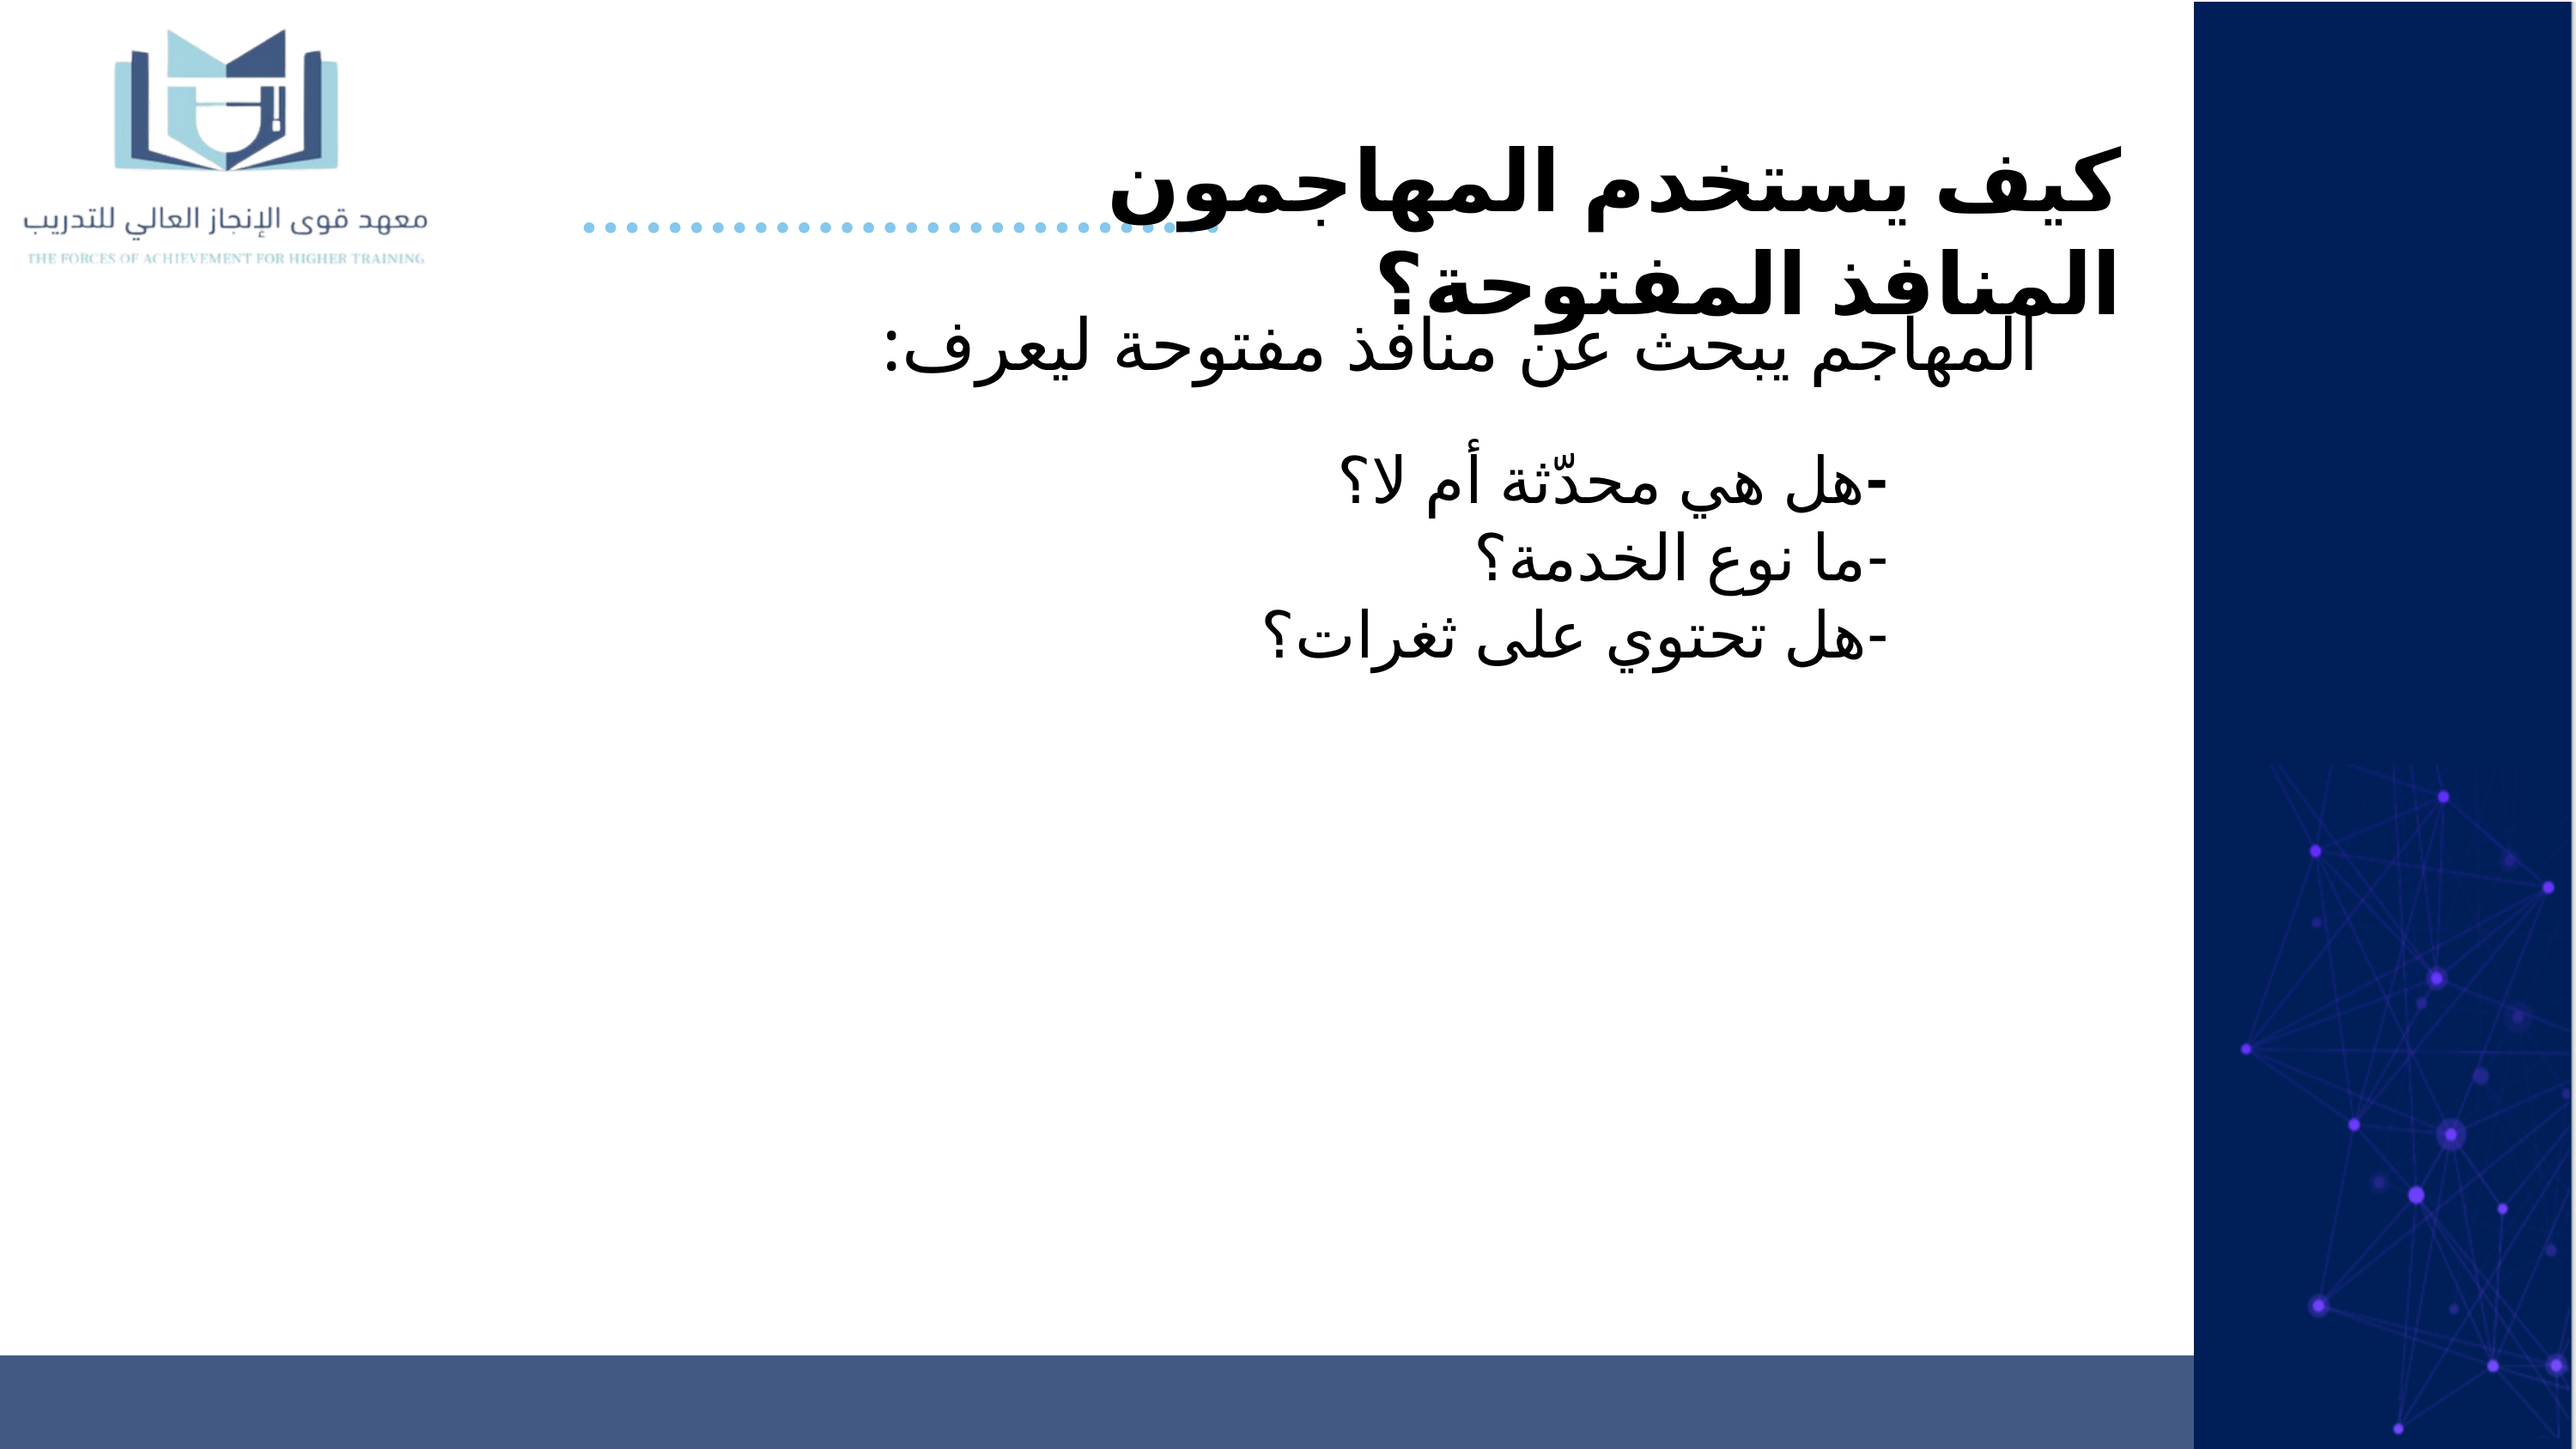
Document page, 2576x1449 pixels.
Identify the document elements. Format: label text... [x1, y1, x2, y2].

text_box -هل هي محدّثة أم لا؟ -ما نوع الخدمة؟ -هل تحتوي على ثغرات؟ [611, 432, 1902, 677]
text_box المهاجم يبحث عن منافذ مفتوحة ليعرف: [129, 292, 2052, 391]
text_box [0, 0, 451, 293]
text_box كيف يستخدم المهاجمون المنافذ المفتوحة؟ [815, 118, 2136, 338]
picture [2193, 1, 2576, 1449]
text_box [0, 1355, 2188, 1449]
